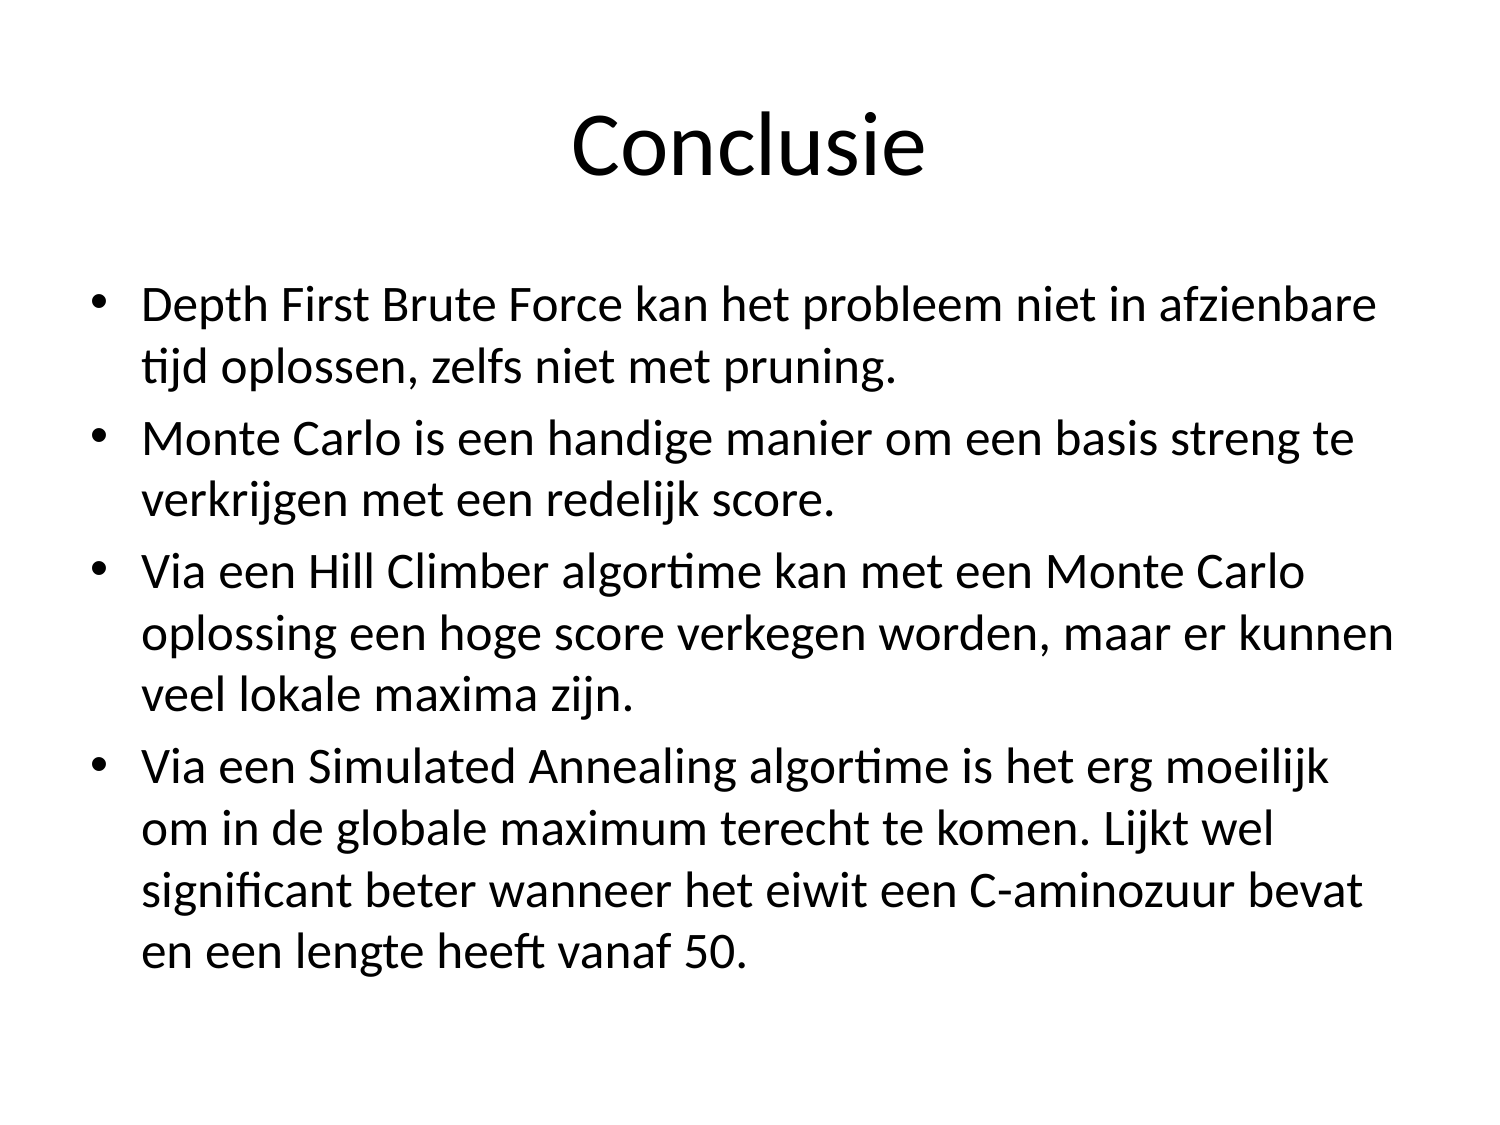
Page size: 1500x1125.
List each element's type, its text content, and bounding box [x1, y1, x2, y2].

title Conclusie [75, 45, 1425, 233]
list Depth First Brute Force kan het probleem niet in afzienbare tijd oplossen, zelfs niet met pruning. Monte Carlo is een handige manier om een basis streng te verkrijgen met een redelijk score. Via een Hill Climber algortime kan met een Monte Carlo oplossing een hoge score verkegen worden, maar er kunnen veel lokale maxima zijn. Via een Simulated Annealing algortime is het erg moeilijk om in de globale maximum terecht te komen. Lijkt wel significant beter wanneer het eiwit een C-aminozuur bevat en een lengte heeft vanaf 50. [75, 262, 1425, 1005]
